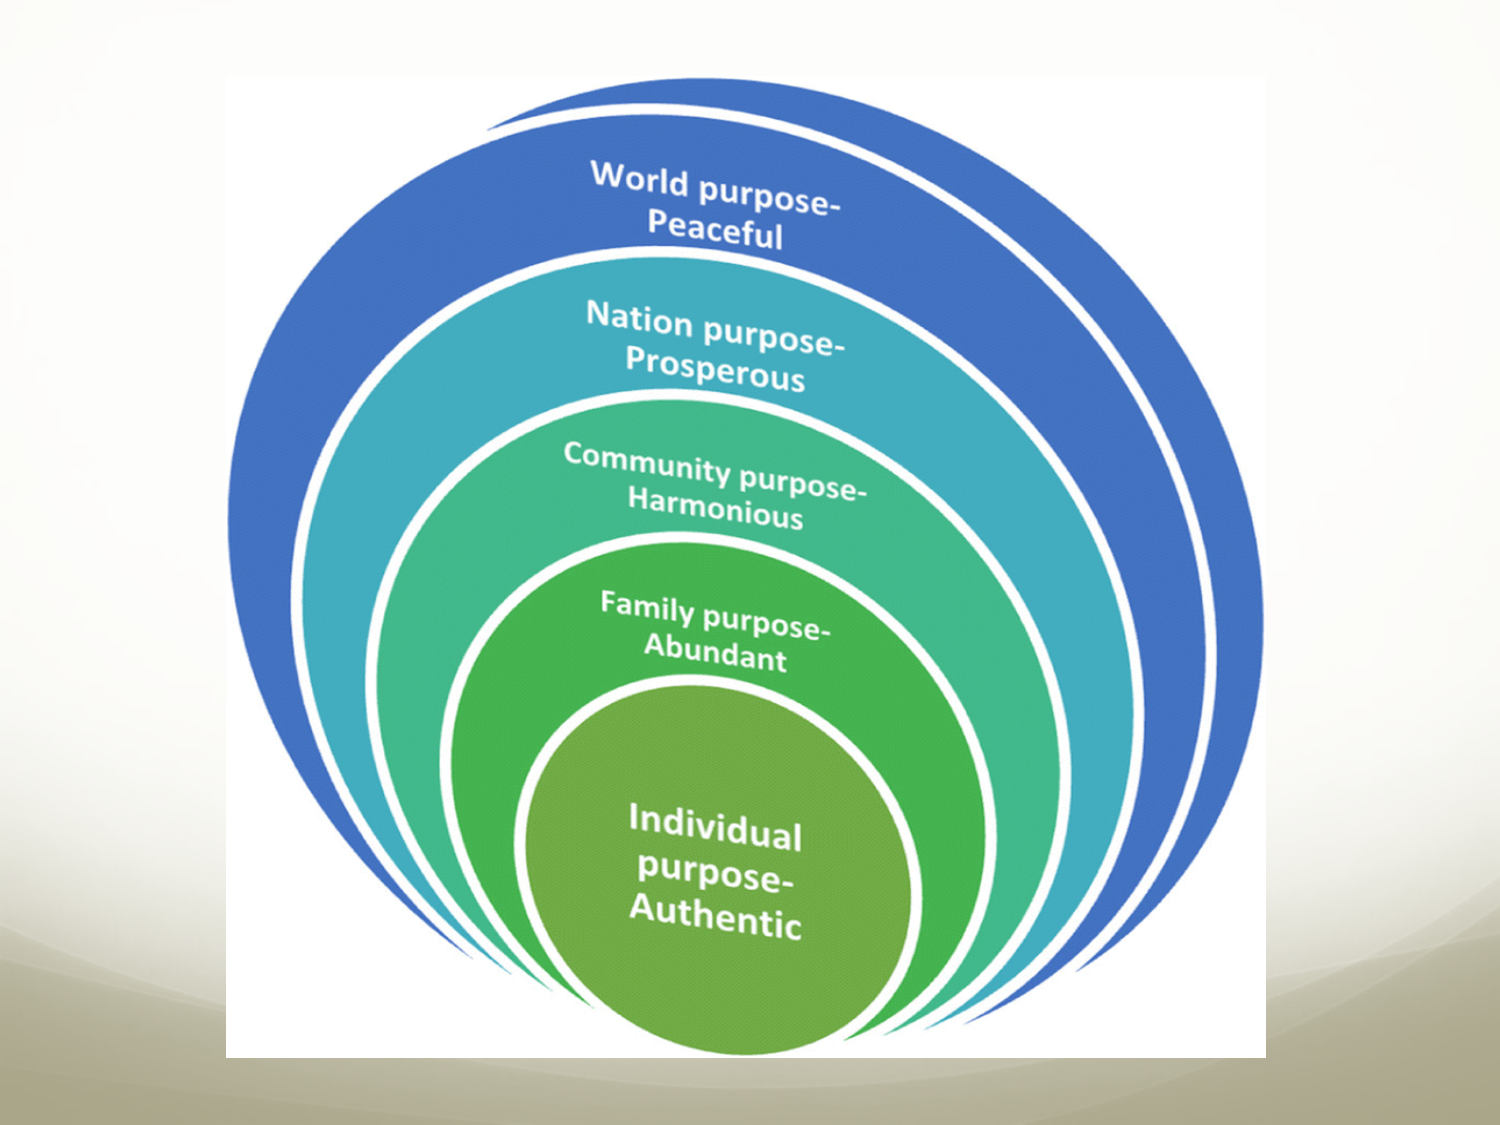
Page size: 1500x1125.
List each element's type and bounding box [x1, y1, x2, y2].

picture [226, 75, 1267, 1058]
